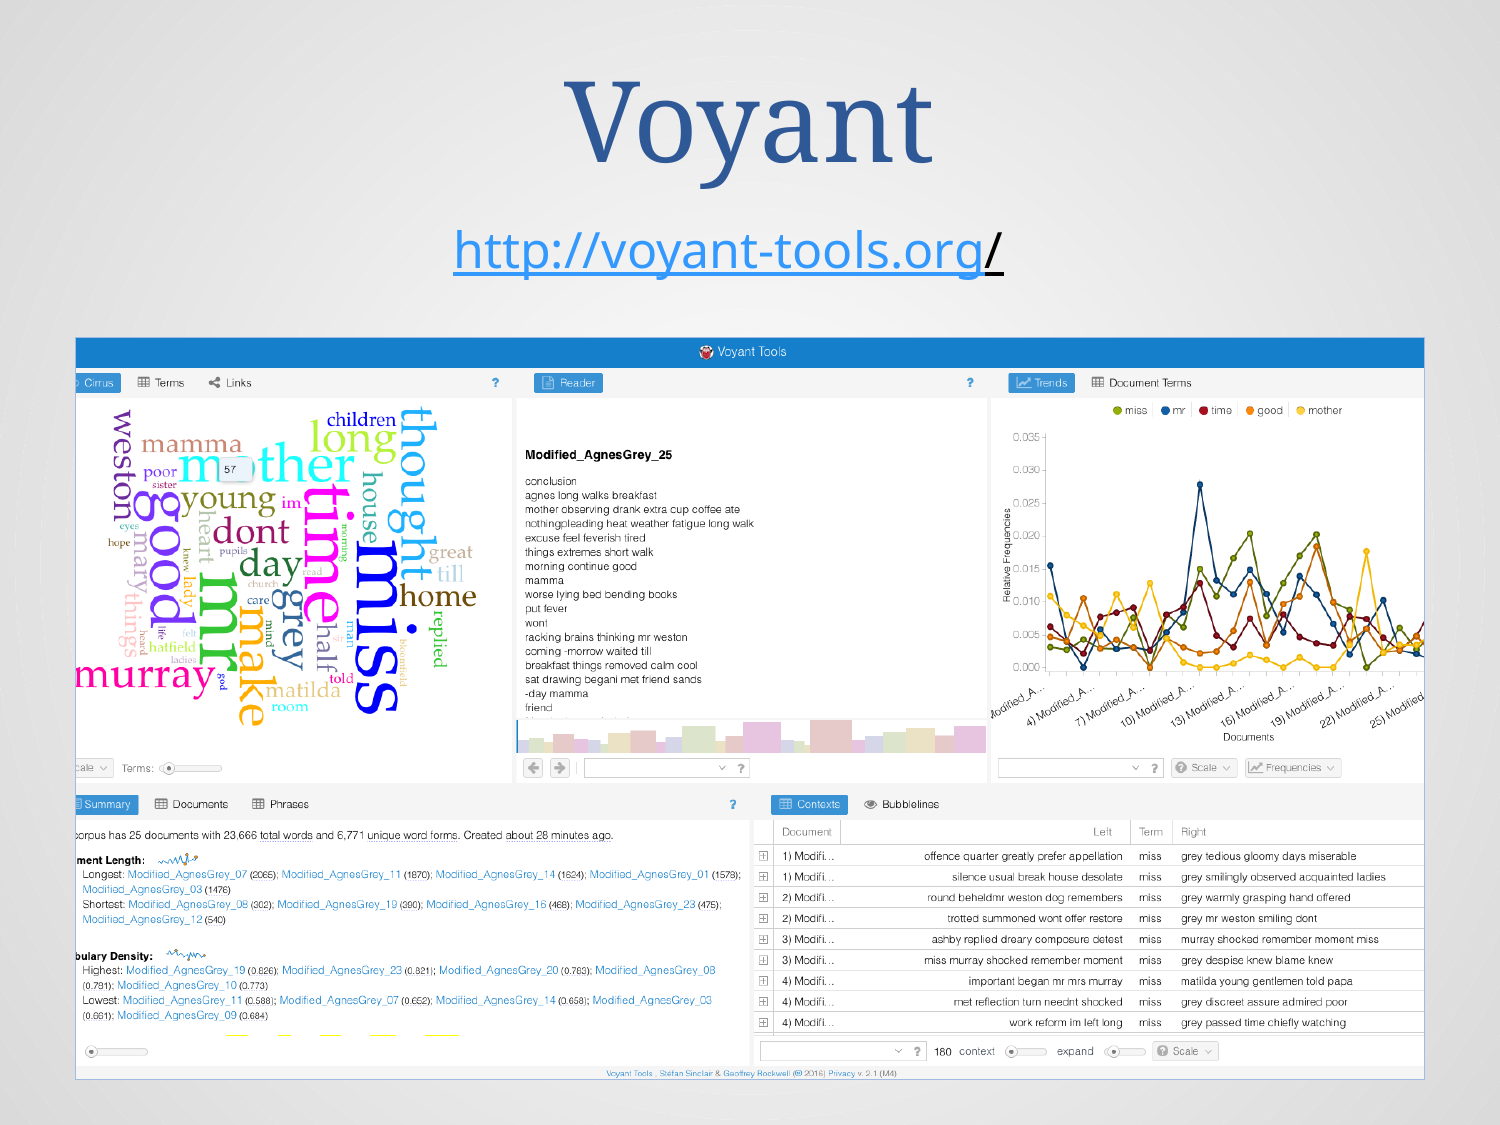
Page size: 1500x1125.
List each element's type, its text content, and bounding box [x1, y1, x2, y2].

title Voyant [75, 0, 1425, 193]
text_box http://voyant-tools.org/ [438, 211, 1220, 295]
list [74, 336, 1426, 1080]
